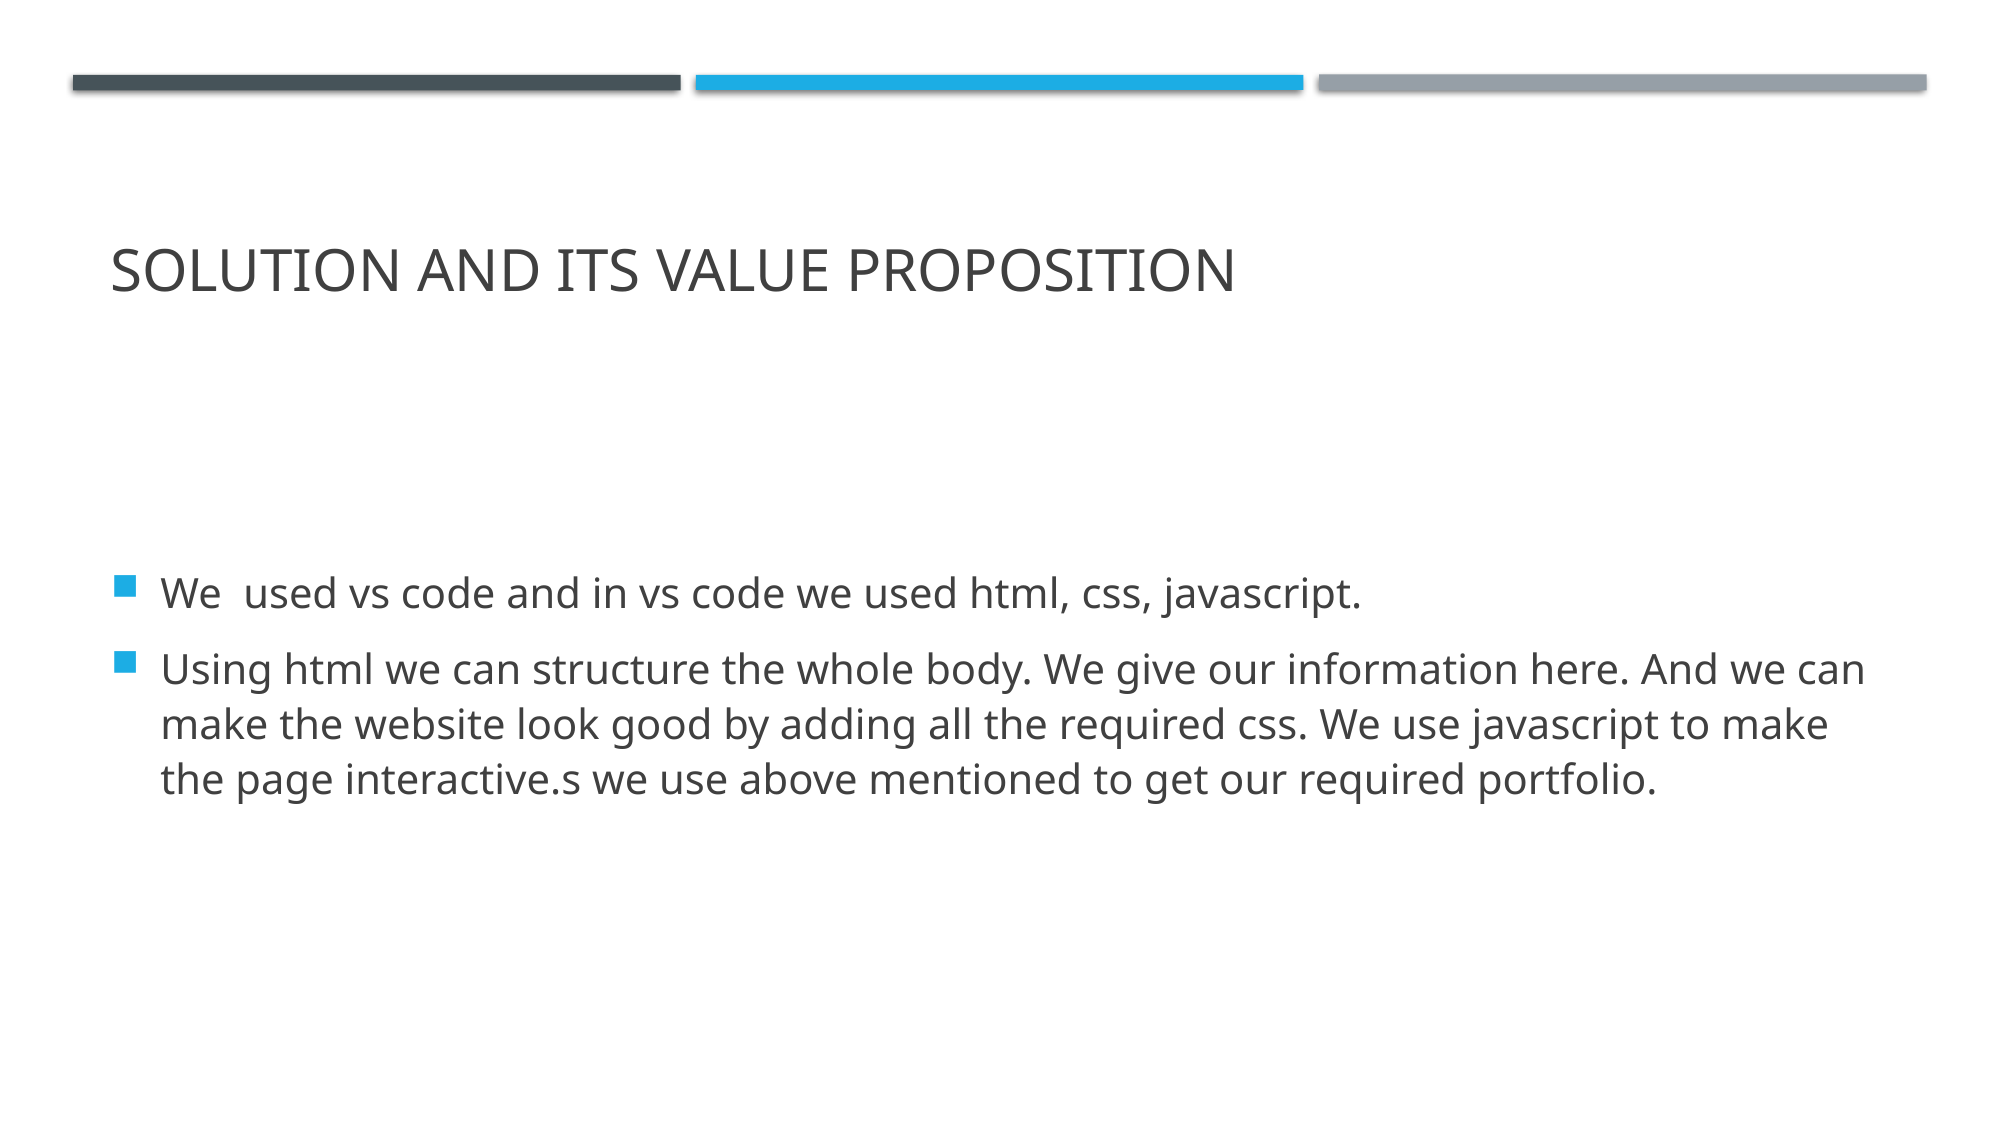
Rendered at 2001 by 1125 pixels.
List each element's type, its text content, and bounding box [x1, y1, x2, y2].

list We used vs code and in vs code we used html, css, javascript. Using html we can structure the whole body. We give our information here. And we can make the website look good by adding all the required css. We use javascript to make the page interactive.s we use above mentioned to get our required portfolio. [95, 383, 1905, 981]
title Solution and its value proposition [95, 115, 1905, 311]
